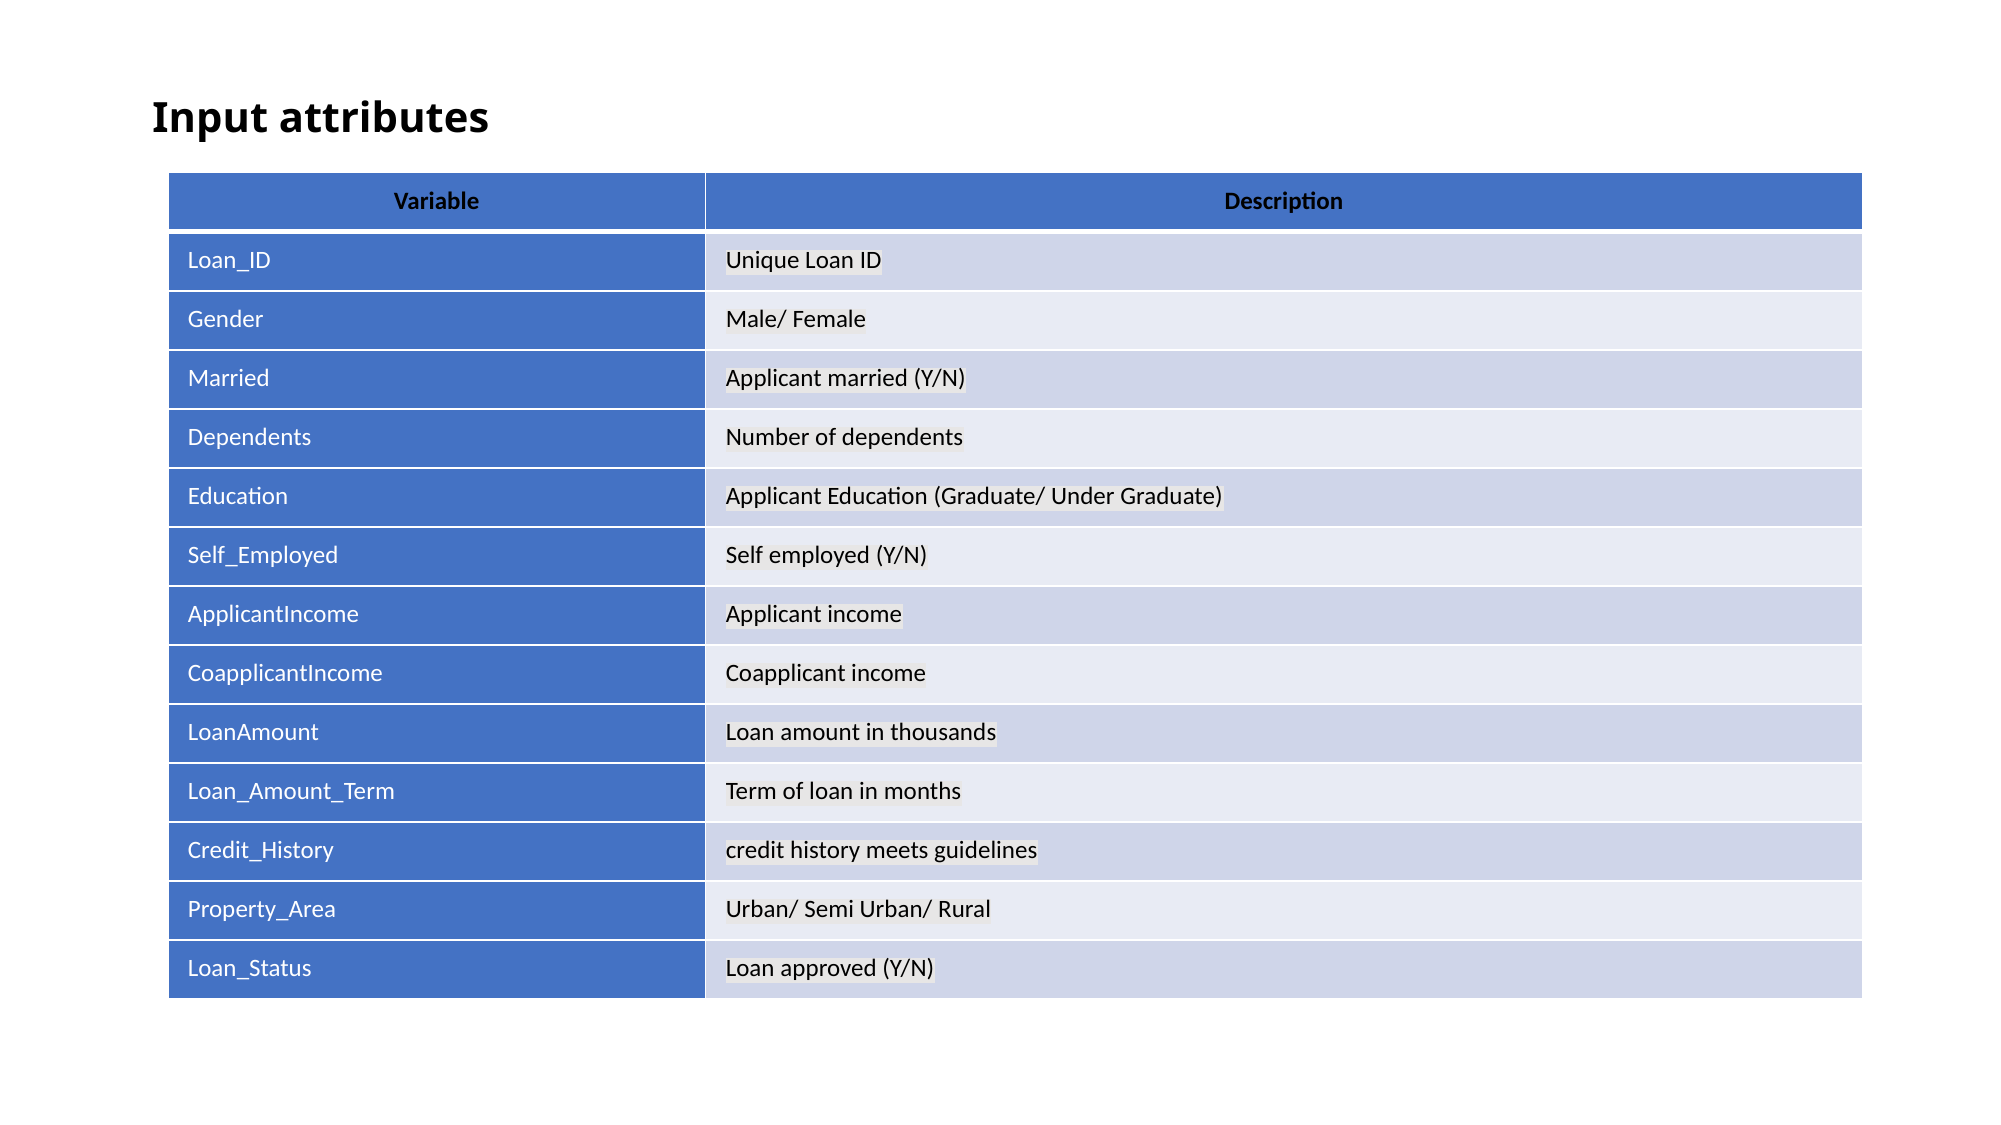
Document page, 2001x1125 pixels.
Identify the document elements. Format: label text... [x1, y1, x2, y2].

table_cell CoapplicantIncome [169, 646, 705, 703]
table_cell Unique Loan ID [706, 234, 1862, 290]
table_header Description [706, 173, 1862, 229]
table_cell Education [169, 469, 705, 526]
table_header Variable [169, 173, 705, 229]
table_cell Married [169, 351, 705, 408]
table_cell Gender [169, 292, 705, 349]
table_cell Self_Employed [169, 528, 705, 585]
table_cell LoanAmount [169, 705, 705, 762]
table_cell Applicant married (Y/N) [706, 351, 1862, 408]
table_cell Number of dependents [706, 410, 1862, 467]
table_cell Loan amount in thousands [706, 705, 1862, 762]
table_cell Applicant Education (Graduate/ Under Graduate) [706, 469, 1862, 526]
title Input attributes [137, 59, 1863, 173]
table_cell Loan_Status [169, 941, 705, 998]
table_cell Loan_Amount_Term [169, 764, 705, 821]
table_cell Male/ Female [706, 292, 1862, 349]
table_cell Urban/ Semi Urban/ Rural [706, 882, 1862, 939]
table_cell ApplicantIncome [169, 587, 705, 644]
table_cell Loan_ID [169, 234, 705, 290]
table_cell Applicant income [706, 587, 1862, 644]
table_cell Loan approved (Y/N) [706, 941, 1862, 998]
table_cell Coapplicant income [706, 646, 1862, 703]
table_cell Self employed (Y/N) [706, 528, 1862, 585]
table_cell Dependents [169, 410, 705, 467]
table_cell credit history meets guidelines [706, 823, 1862, 880]
table_cell Credit_History [169, 823, 705, 880]
table_cell Property_Area [169, 882, 705, 939]
table_cell Term of loan in months [706, 764, 1862, 821]
